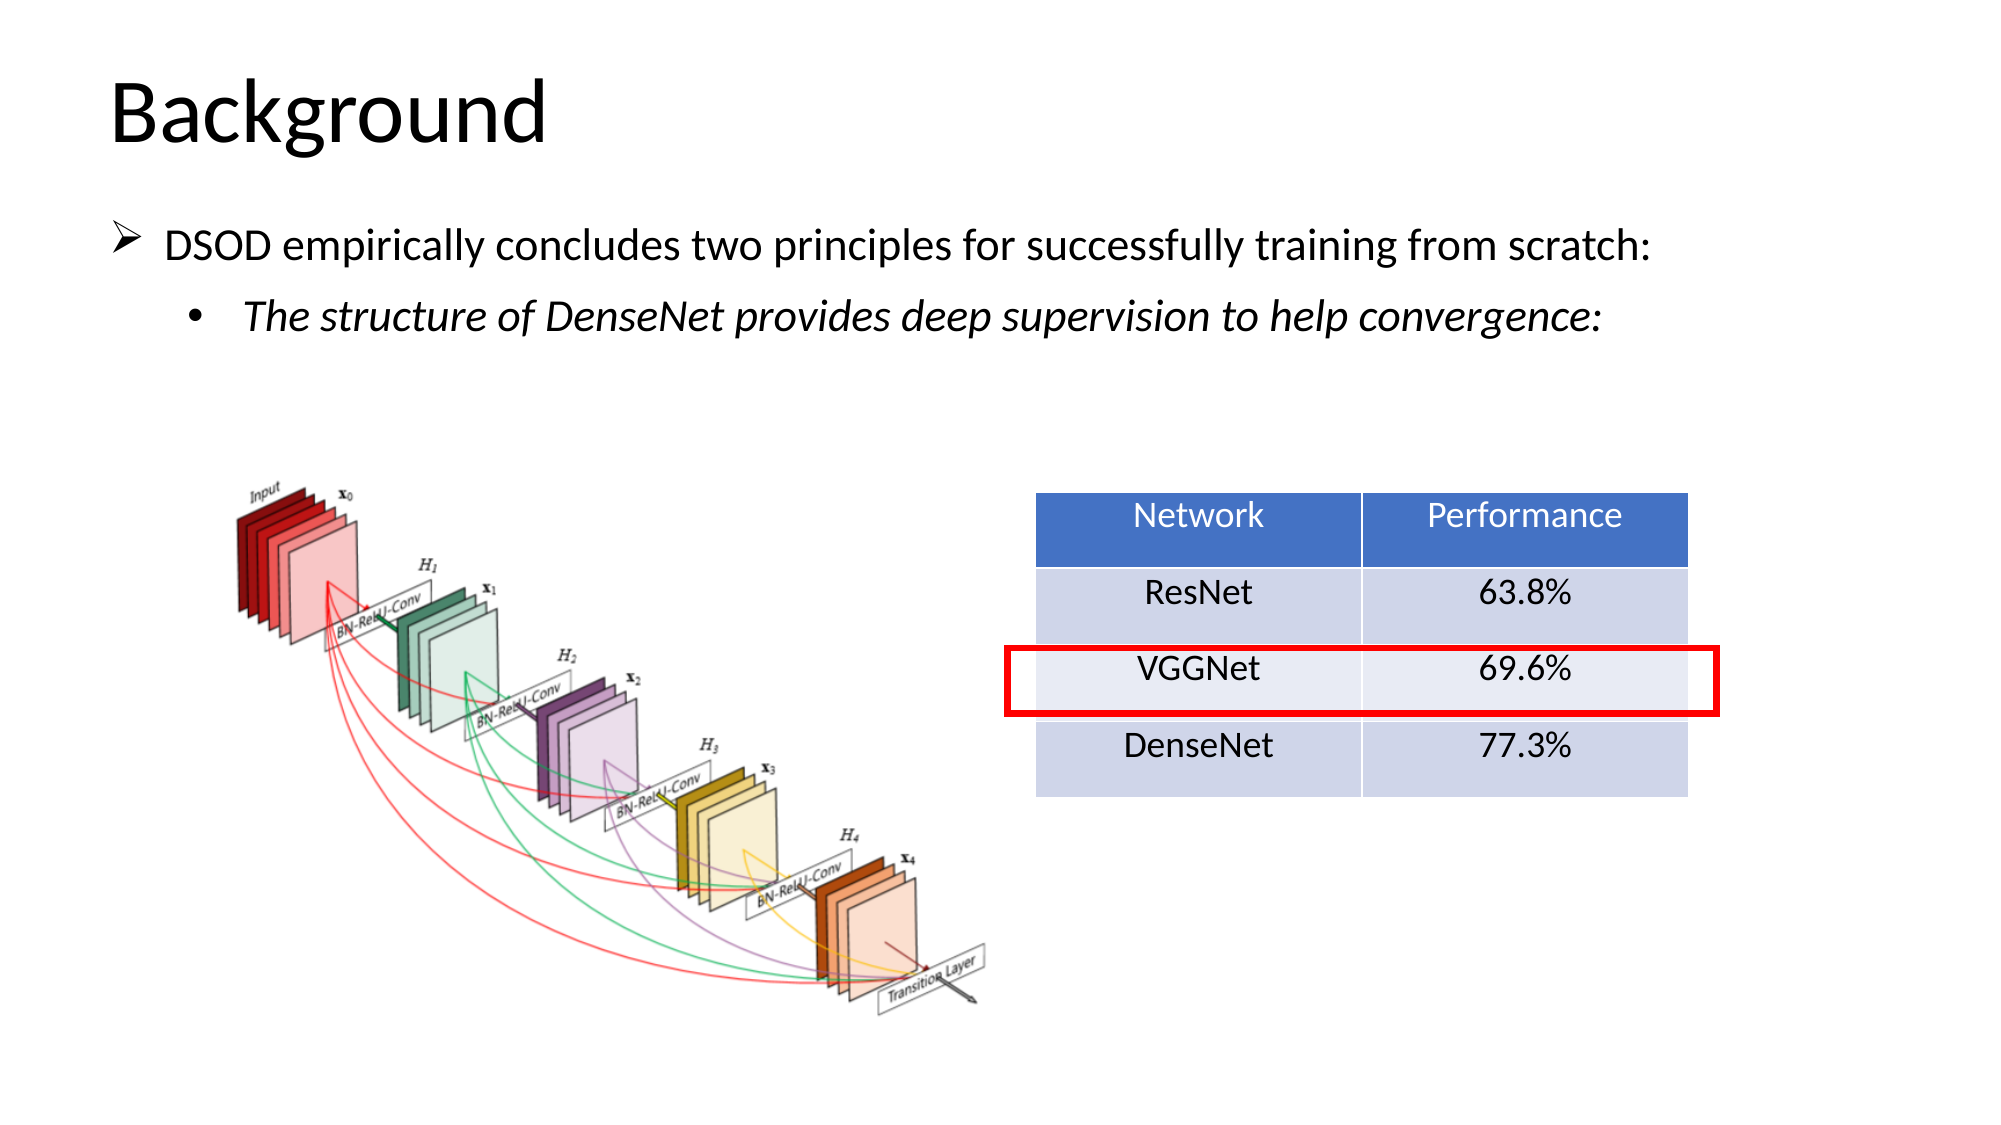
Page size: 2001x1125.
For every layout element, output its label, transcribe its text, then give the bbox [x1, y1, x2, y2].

table_cell 63.8% [1363, 569, 1688, 644]
text_box Background [94, 43, 1921, 169]
table_header Performance [1363, 493, 1688, 567]
text_box [1007, 647, 1718, 715]
table_cell ResNet [1036, 569, 1361, 644]
table_cell DenseNet [1036, 722, 1361, 797]
table_cell 69.6% [1363, 715, 1688, 721]
table_header Network [1036, 493, 1361, 567]
text_box DSOD empirically concludes two principles for successfully training from scratch: The structure of DenseNet provides deep supervision to help convergence: [94, 201, 1977, 945]
table_cell VGGNet [1036, 715, 1361, 721]
picture [197, 462, 1000, 1043]
table_cell 77.3% [1363, 722, 1688, 797]
